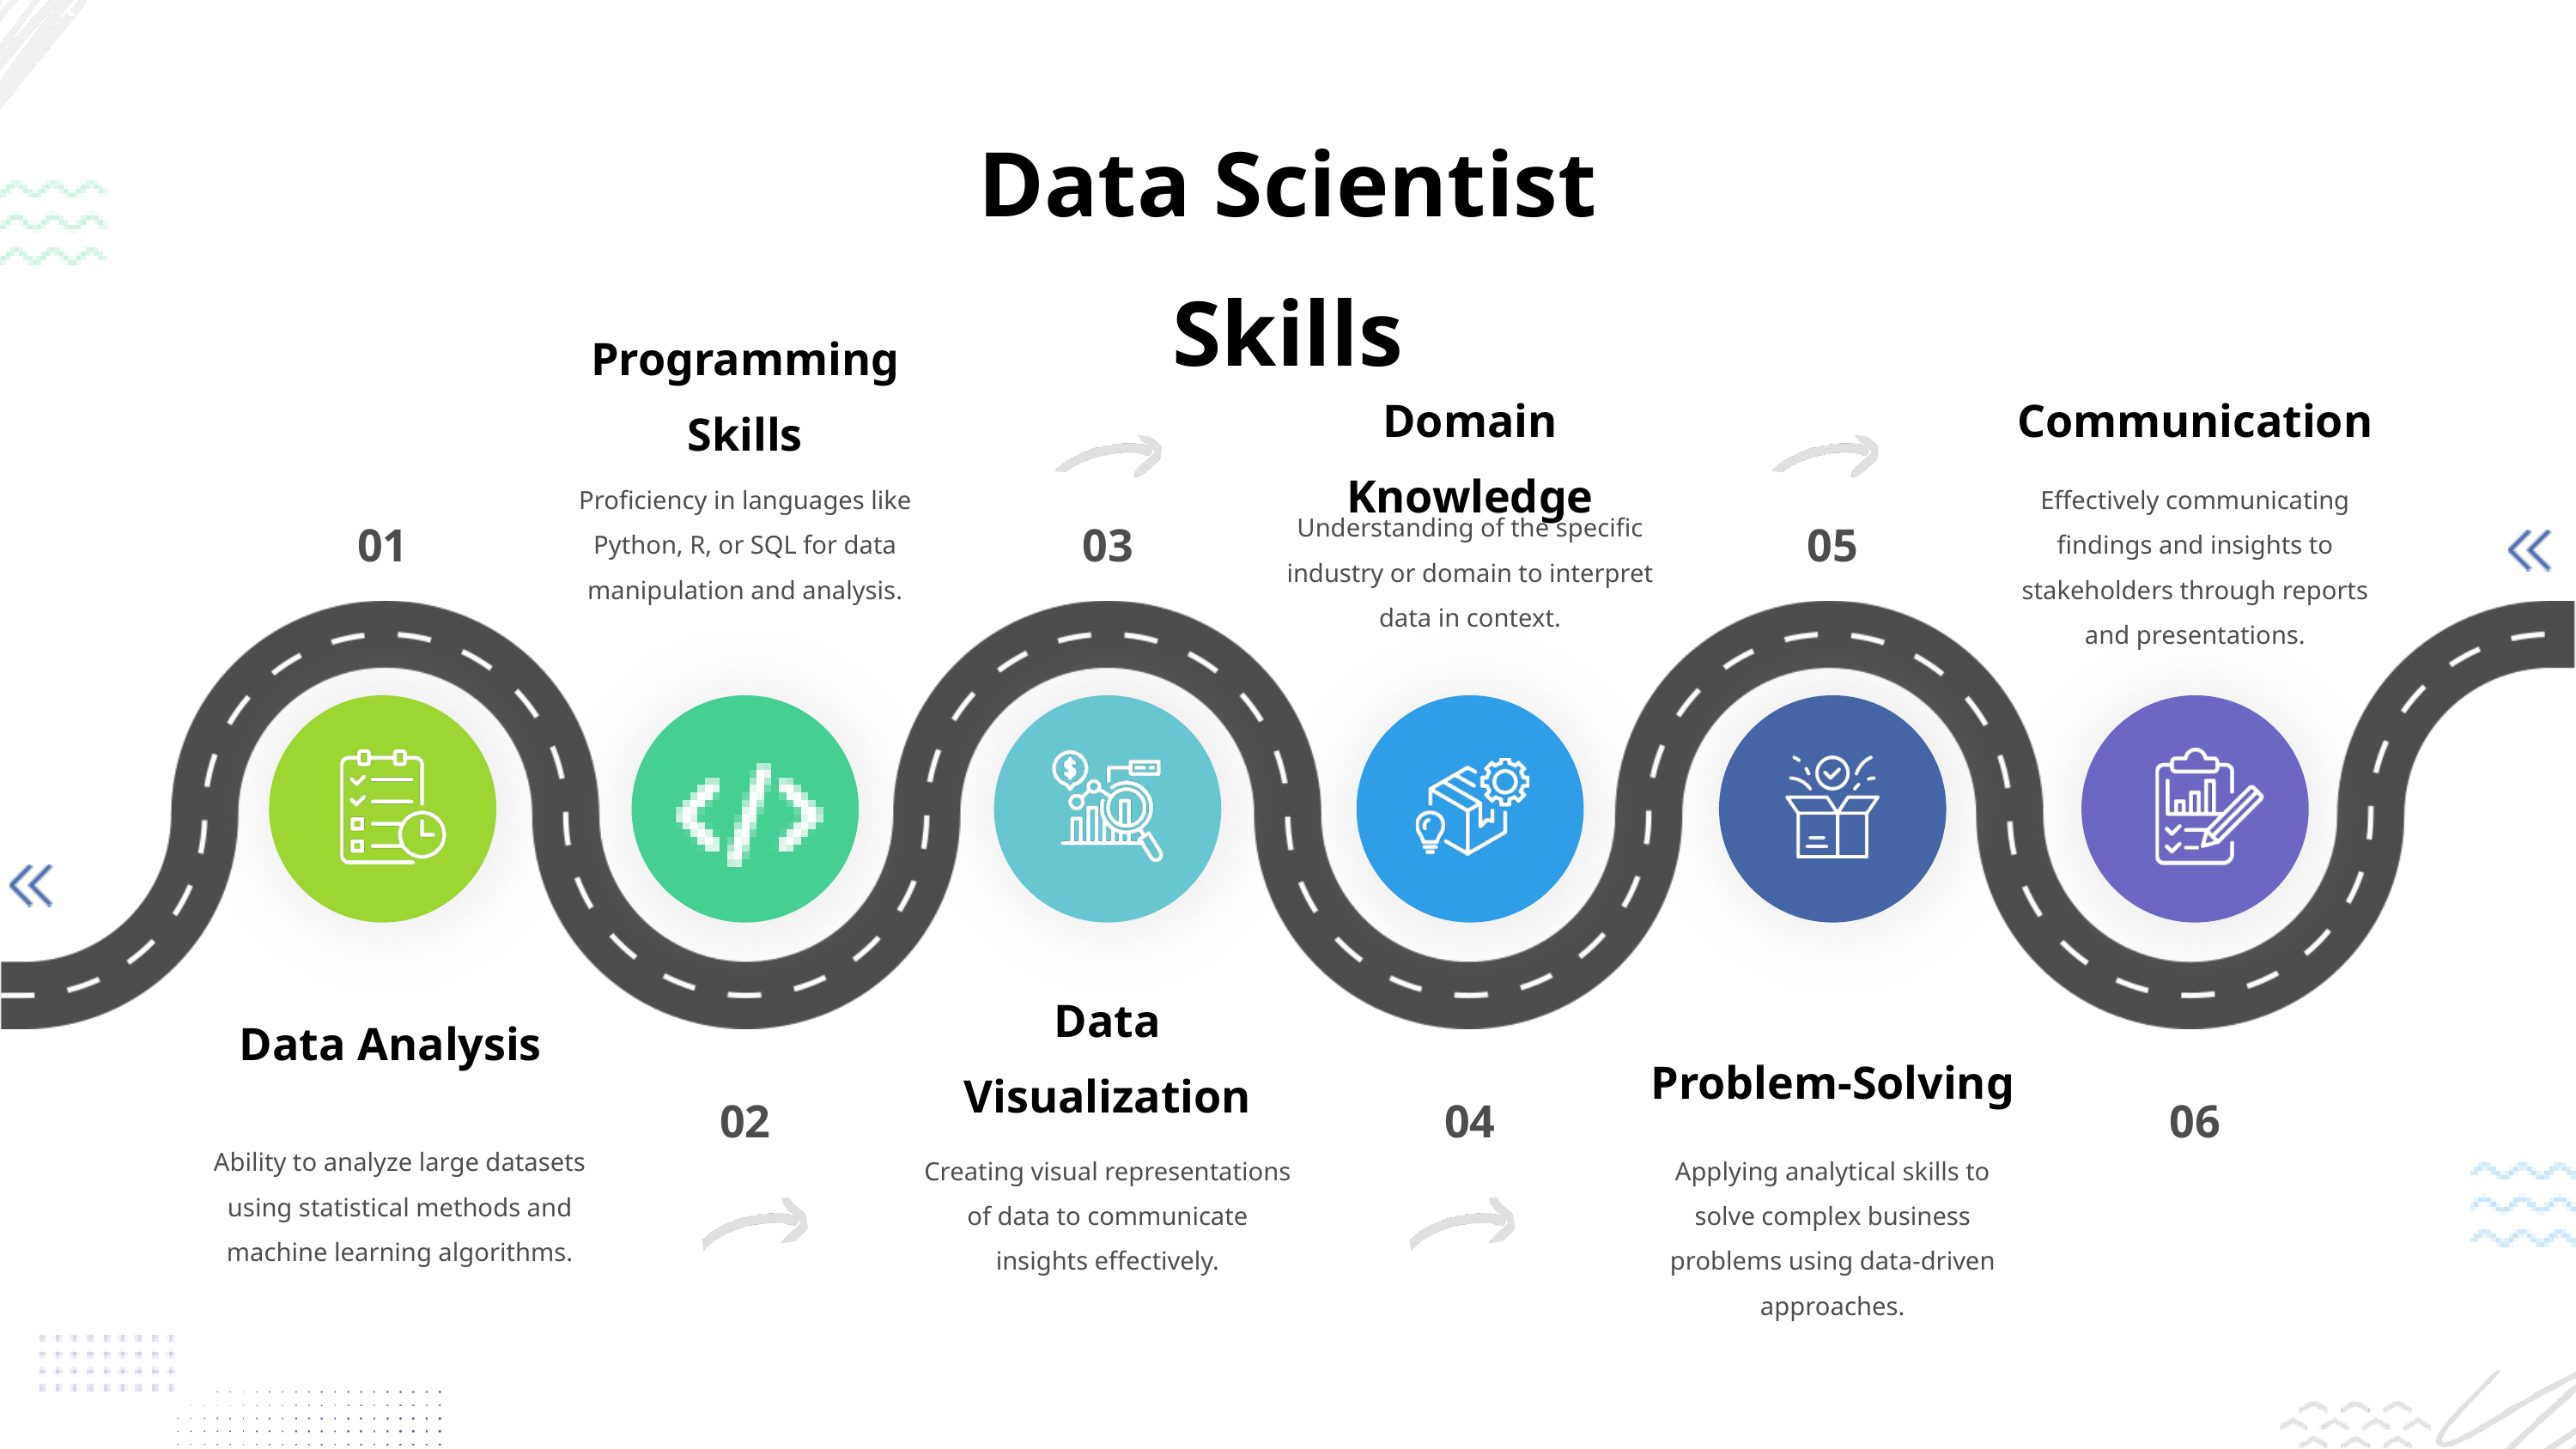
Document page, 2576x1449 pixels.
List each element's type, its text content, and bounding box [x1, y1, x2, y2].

text_box 01 [346, 495, 420, 572]
text_box [0, 180, 108, 265]
text_box [1769, 426, 1880, 482]
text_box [631, 694, 860, 923]
text_box [0, 0, 119, 118]
text_box Applying analytical skills to solve complex business problems using data-driven approaches. [1645, 1140, 2020, 1321]
text_box [1405, 1195, 1517, 1254]
text_box [9, 864, 53, 907]
text_box Creating visual representations of data to communicate insights effectively. [920, 1140, 1295, 1276]
text_box [39, 1335, 176, 1391]
text_box [2435, 1363, 2576, 1449]
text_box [269, 694, 497, 923]
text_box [993, 694, 1222, 923]
text_box [1656, 623, 2021, 990]
text_box Programming Skills [558, 309, 933, 460]
text_box Data Visualization [920, 971, 1295, 1122]
text_box Understanding of the specific industry or domain to interpret data in context. [1283, 522, 1657, 633]
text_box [1718, 694, 1947, 923]
text_box 05 [1795, 495, 1869, 572]
text_box Data Scientist Skills [854, 84, 1722, 385]
text_box [563, 632, 929, 998]
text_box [1356, 694, 1584, 923]
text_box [2081, 694, 2309, 923]
text_box Communication [2008, 371, 2382, 446]
text_box Proficiency in languages like Python, R, or SQL for data manipulation and analysis. [558, 469, 933, 604]
text_box [2280, 1401, 2432, 1449]
text_box [0, 601, 1283, 1029]
text_box Domain Knowledge [1283, 371, 1657, 522]
text_box [2507, 530, 2552, 572]
text_box 02 [708, 1071, 782, 1147]
text_box [2014, 650, 2380, 998]
text_box Data Analysis [204, 994, 578, 1070]
text_box 03 [1071, 495, 1145, 572]
text_box [1295, 601, 2576, 1029]
text_box 04 [1433, 1071, 1507, 1147]
text_box [204, 623, 570, 990]
text_box Effectively communicating findings and insights to stakeholders through reports and presentations. [2008, 469, 2382, 650]
text_box [1052, 426, 1163, 482]
text_box Problem-Solving [1645, 1033, 2020, 1108]
text_box [929, 623, 1296, 990]
text_box Ability to analyze large datasets using statistical methods and machine learning algorithms. [213, 1131, 586, 1267]
text_box [175, 1391, 442, 1449]
text_box 06 [2158, 1071, 2232, 1147]
text_box [697, 1195, 810, 1254]
text_box [1295, 633, 1656, 998]
text_box [2470, 1162, 2576, 1247]
